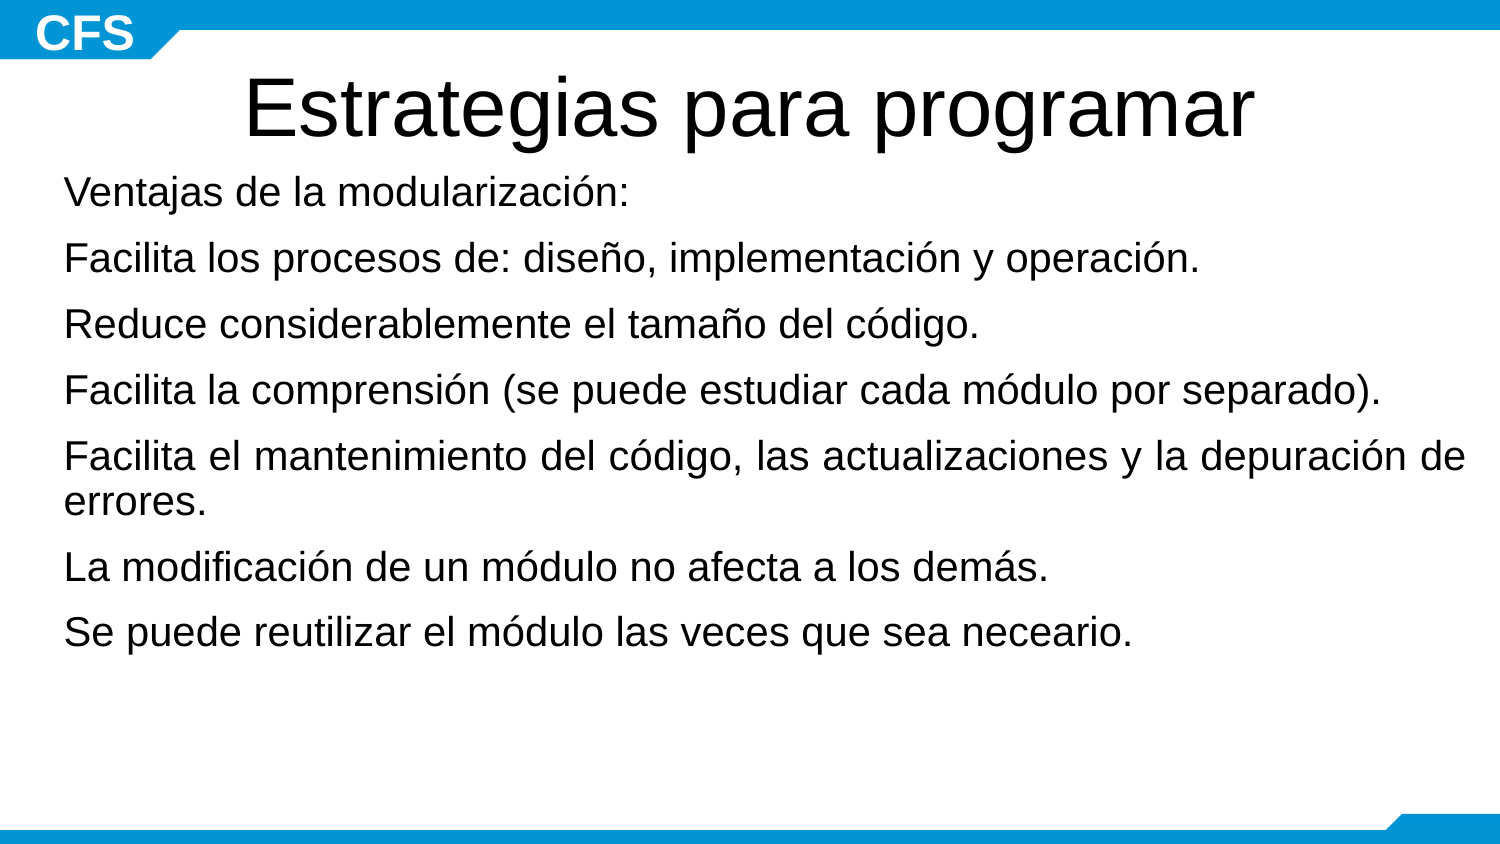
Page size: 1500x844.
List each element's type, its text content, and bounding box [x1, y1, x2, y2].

list Ventajas de la modularización: Facilita los procesos de: diseño, implementación y operación. Reduce considerablemente el tamaño del código. Facilita la comprensión (se puede estudiar cada módulo por separado). Facilita el mantenimiento del código, las actualizaciones y la depuración de errores. La modificación de un módulo no afecta a los demás. Se puede reutilizar el módulo las veces que sea neceario. [48, 163, 1483, 255]
title Estrategias para programar [103, 33, 1397, 163]
